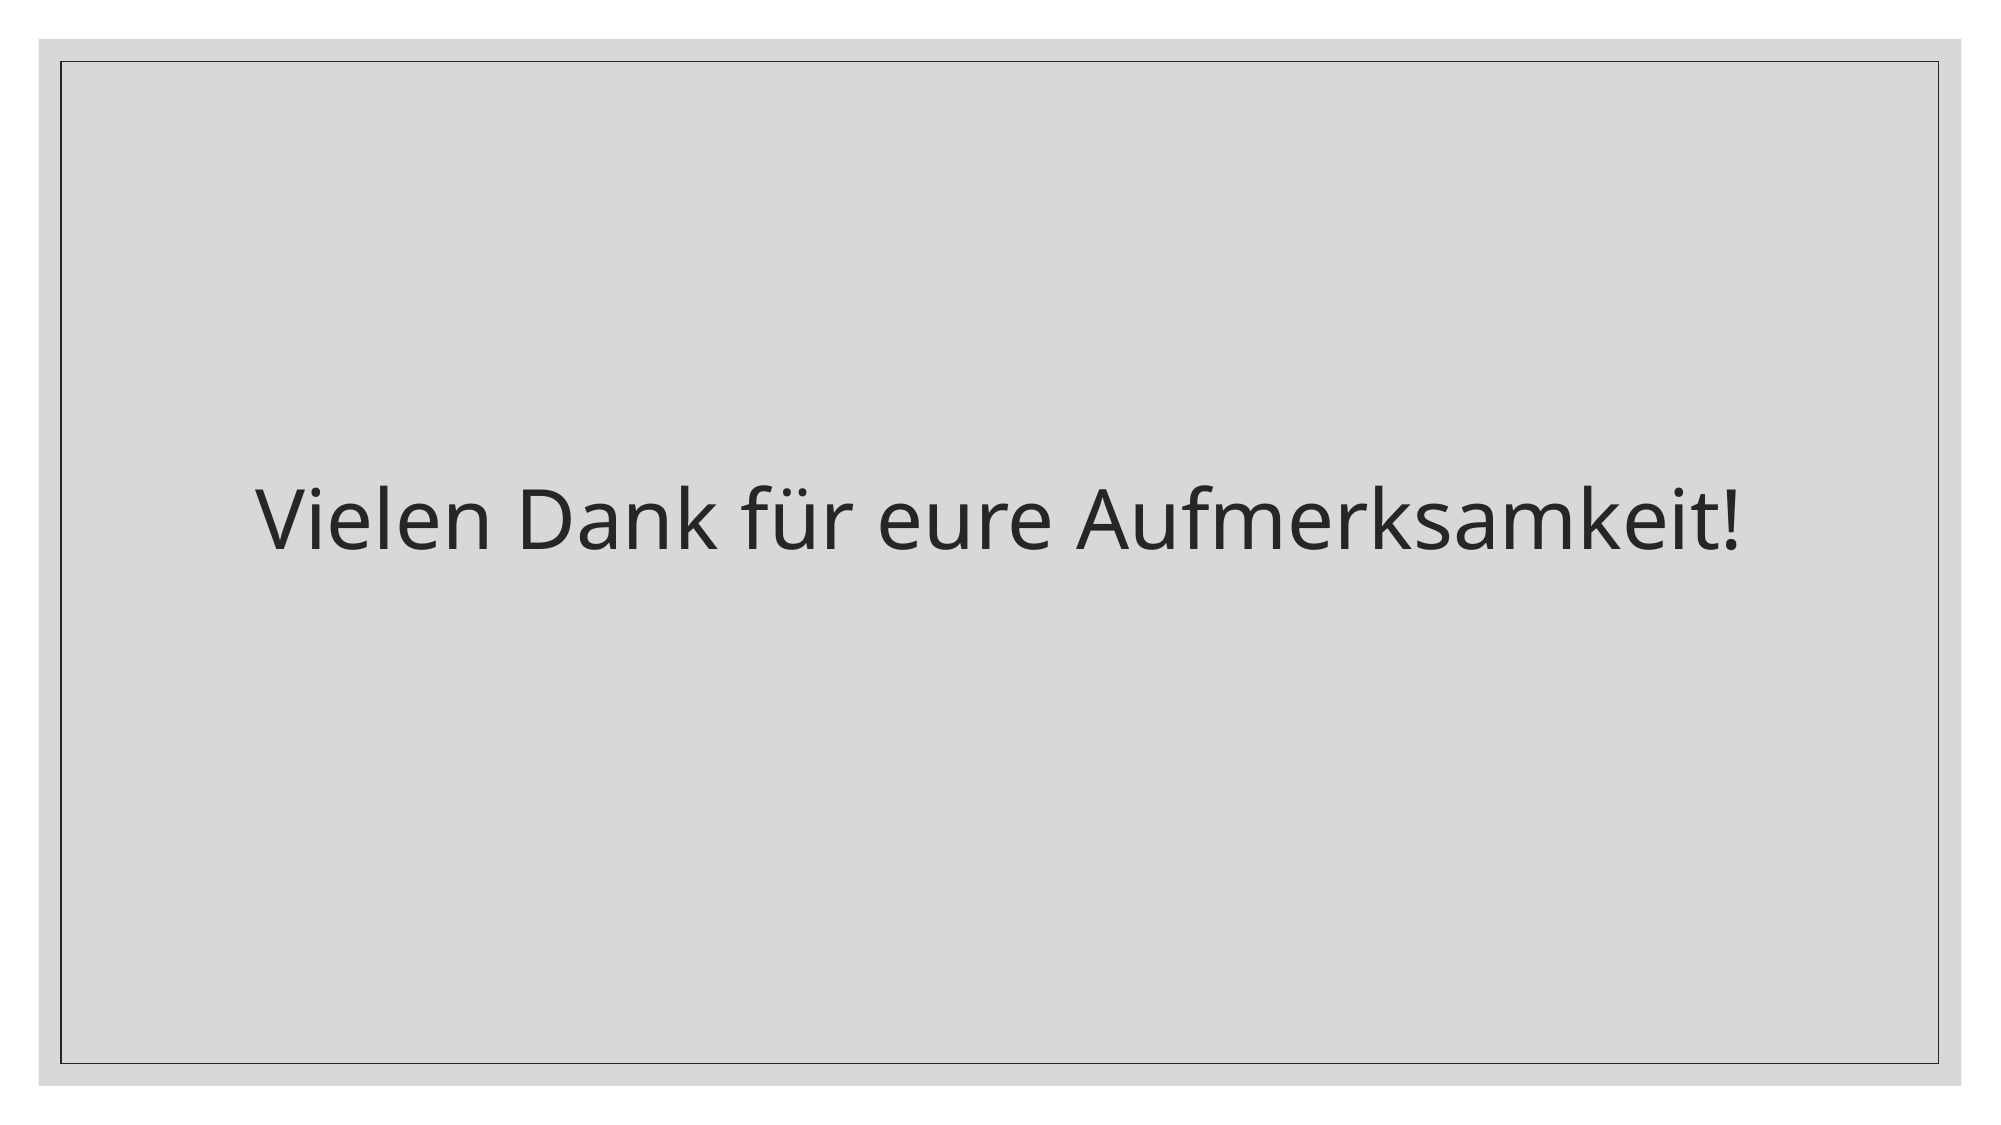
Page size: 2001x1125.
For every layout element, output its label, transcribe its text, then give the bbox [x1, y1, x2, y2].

title Vielen Dank für eure Aufmerksamkeit! [174, 410, 1825, 636]
